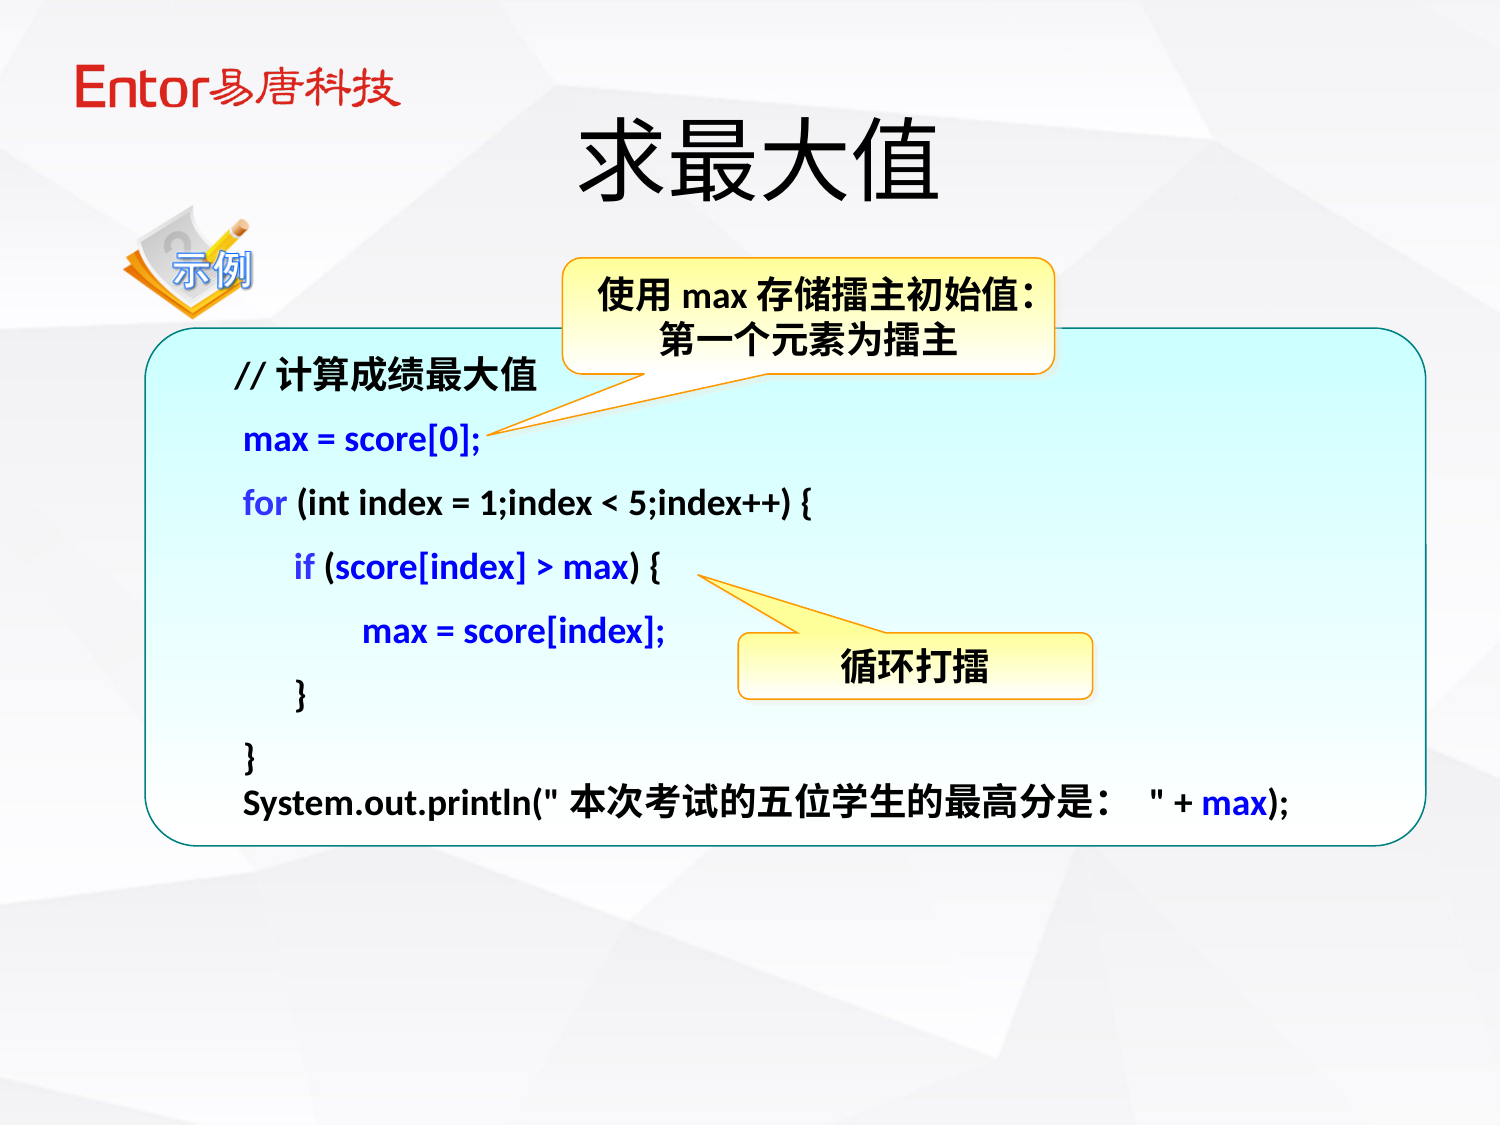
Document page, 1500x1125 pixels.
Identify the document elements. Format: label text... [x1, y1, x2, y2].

text_box //计算成绩最大值 max = score[0]; for (int index = 1;index < 5;index++) { if (score[index] > max) { max = score[index]; } } System.out.println("本次考试的五位学生的最高分是： " + max); [145, 328, 1426, 846]
text_box 使用max存储擂主初始值：第一个元素为擂主 [486, 257, 1055, 436]
title 求最大值 [93, 105, 1426, 212]
text_box 循环打擂 [697, 574, 1093, 700]
picture [0, 0, 1500, 1125]
